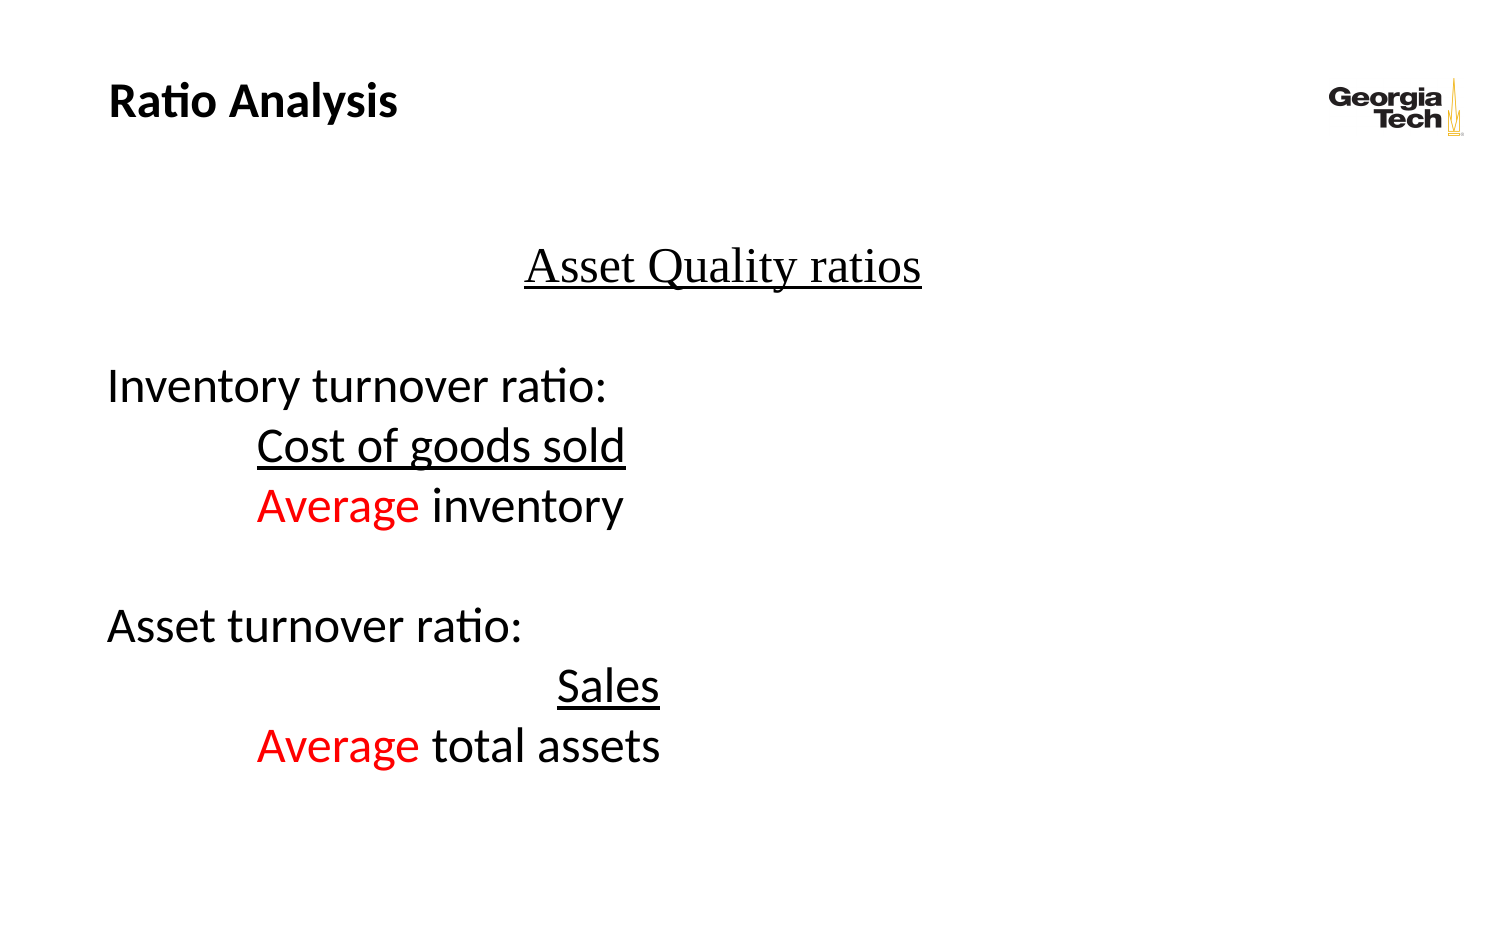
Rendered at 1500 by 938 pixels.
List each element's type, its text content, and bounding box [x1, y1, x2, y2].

picture [1328, 78, 1465, 136]
text_box Ratio Analysis [93, 60, 414, 135]
text_box Asset Quality ratios Inventory turnover ratio: Cost of goods sold Average inventory Asset turnover ratio: Sales Average total assets [92, 225, 1354, 781]
